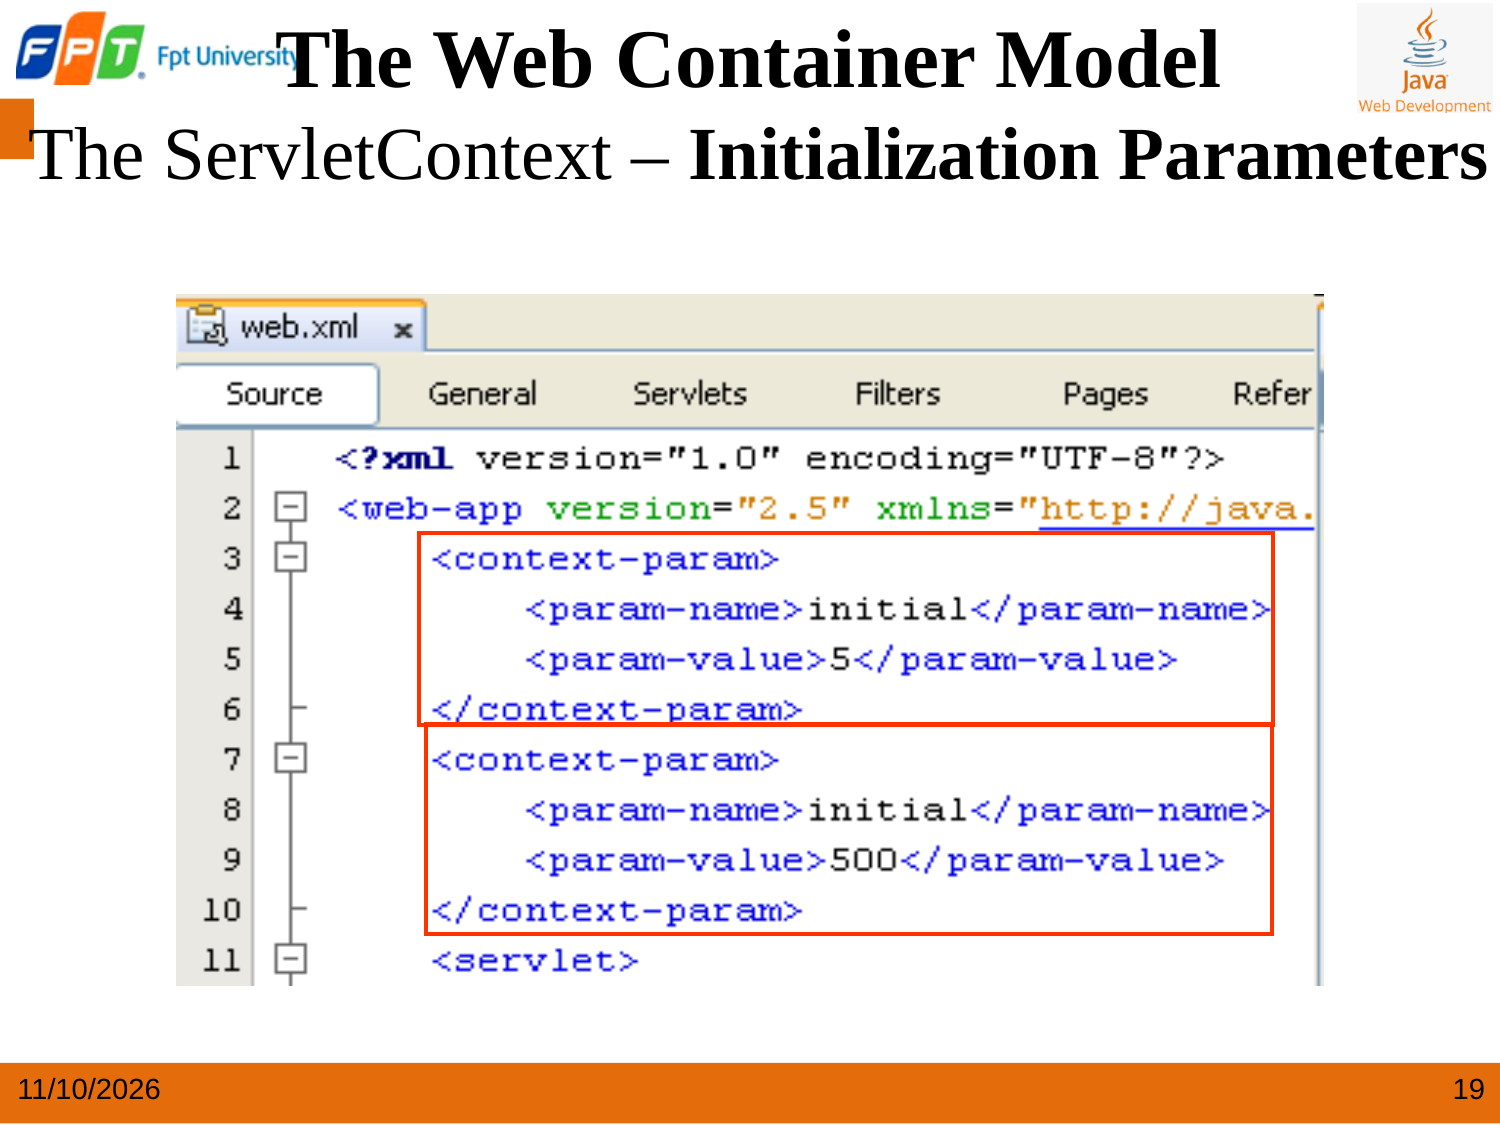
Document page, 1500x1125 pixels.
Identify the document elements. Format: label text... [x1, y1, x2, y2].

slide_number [2, 1063, 231, 1123]
slide_number 19 [1050, 1063, 1500, 1124]
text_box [176, 294, 1324, 987]
title The Web Container Model The ServletContext – Initialization Parameters [9, 0, 1500, 199]
